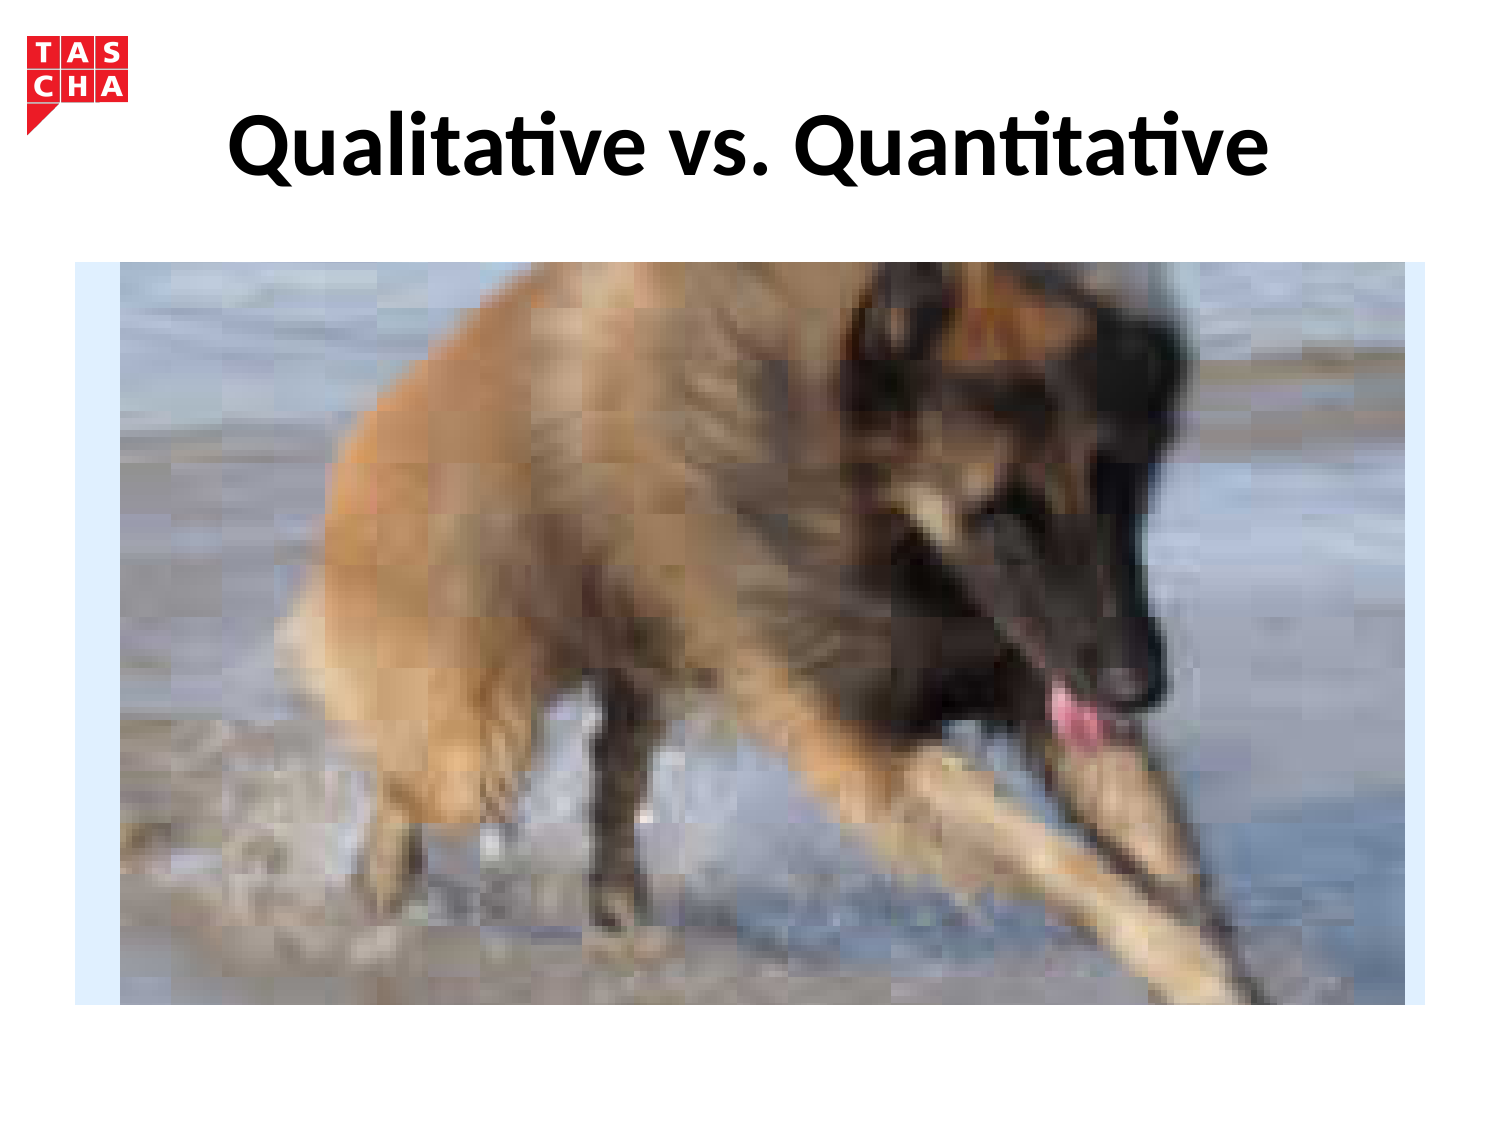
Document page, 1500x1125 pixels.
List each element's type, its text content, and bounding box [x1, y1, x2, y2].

title Qualitative vs. Quantitative [75, 45, 1425, 233]
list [74, 262, 1426, 1006]
picture [26, 35, 128, 137]
